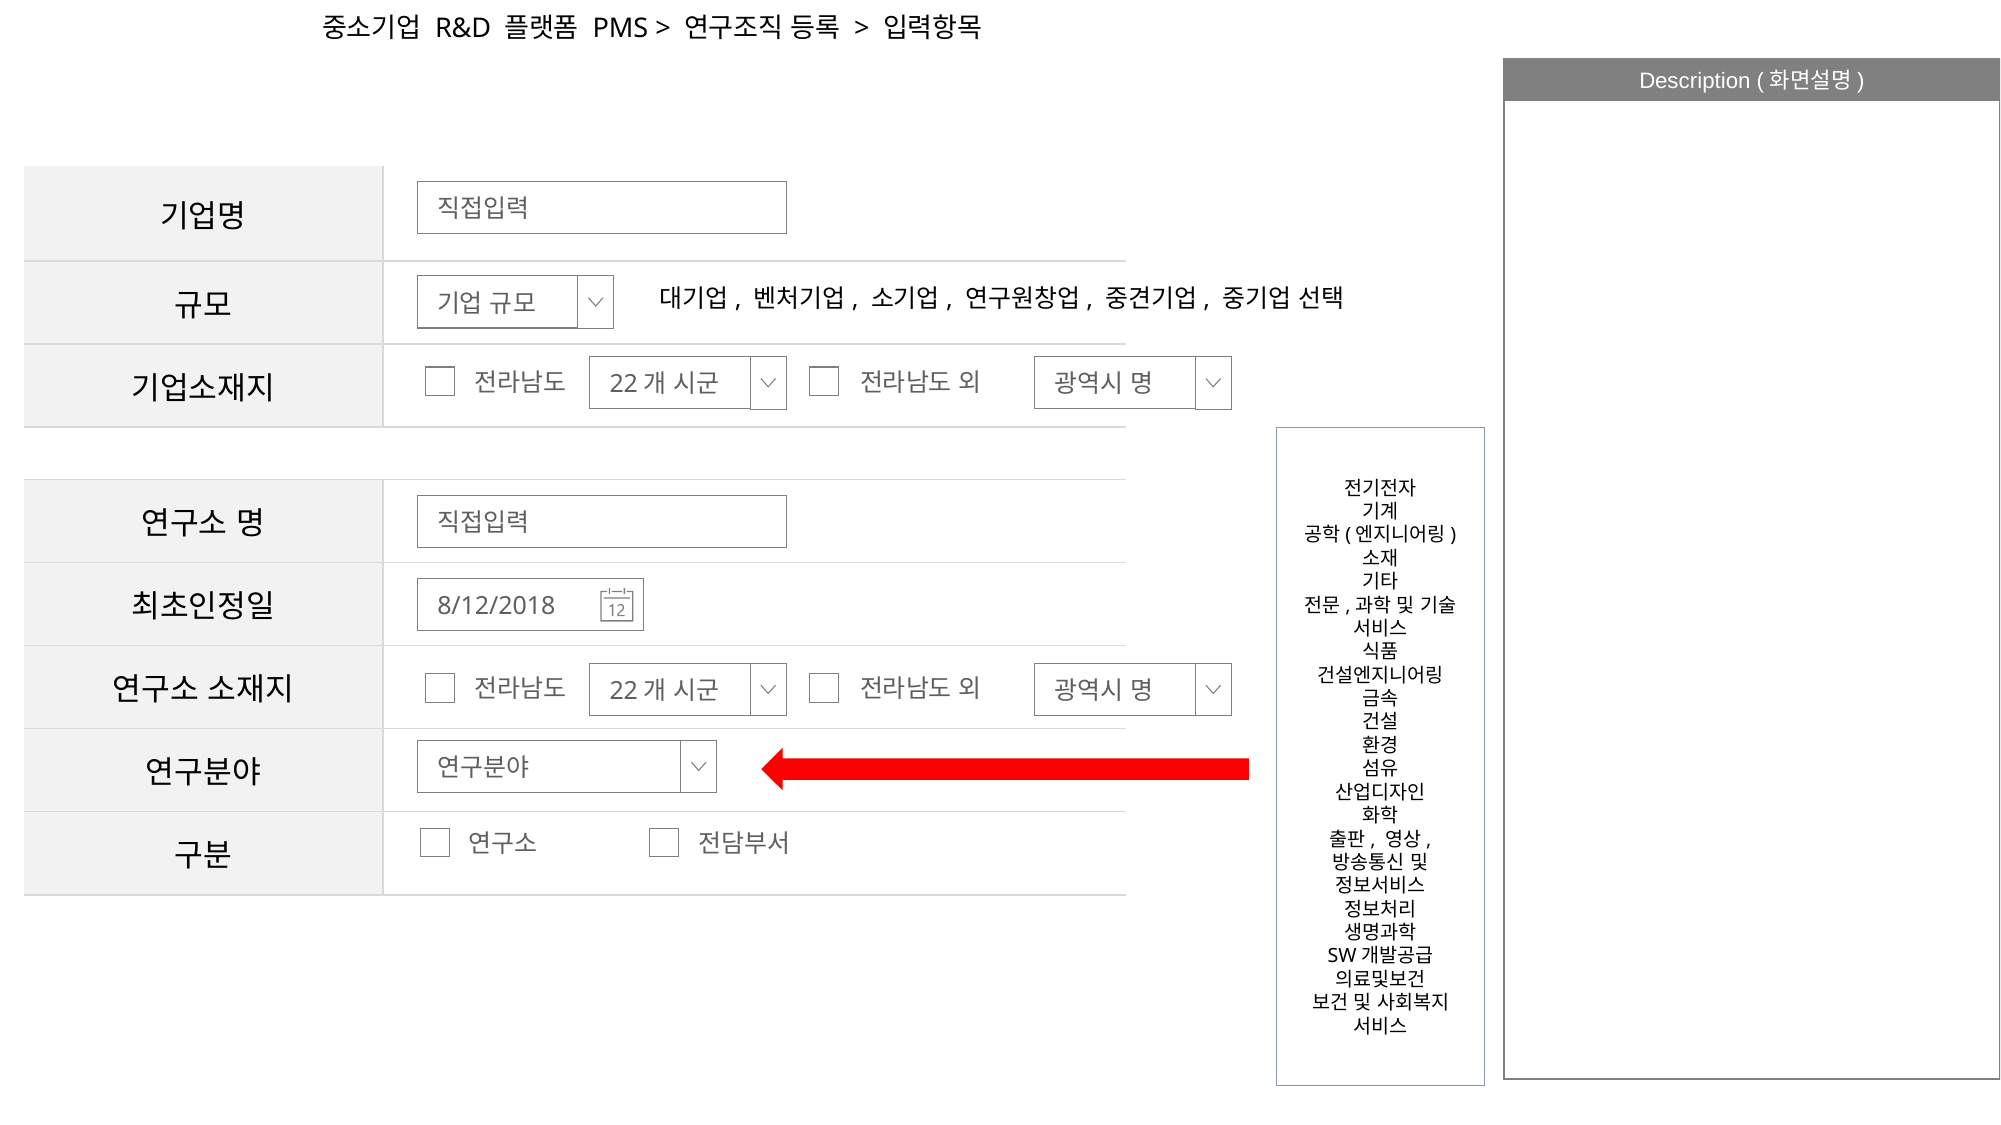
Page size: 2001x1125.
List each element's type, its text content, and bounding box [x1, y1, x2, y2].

table_cell [384, 563, 1126, 645]
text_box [417, 275, 614, 329]
table_cell 최초인정일 [24, 563, 382, 645]
table_cell 구분 [24, 812, 382, 894]
table_header [384, 480, 1126, 562]
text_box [417, 740, 717, 793]
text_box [425, 664, 588, 712]
text_box 직접입력 [416, 180, 787, 234]
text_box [420, 819, 558, 866]
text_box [1034, 356, 1232, 410]
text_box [1034, 663, 1232, 716]
table_cell 기업소재지 [24, 345, 382, 426]
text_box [589, 356, 787, 410]
title 중소기업 R&D 플랫폼 PMS > 연구조직 등록 > 입력항목 [307, 0, 1489, 59]
table_cell [384, 262, 1126, 343]
table_cell 연구분야 [24, 729, 382, 811]
text_box 전기전자 기계 공학(엔지니어링) 소재 기타 전문,과학 및 기술 서비스 식품 건설엔지니어링 금속 건설 환경 섬유 산업디자인 화학 출판, 영상, 방송통신 및 정보서비스 정보처리 생명과학 SW개발공급 의료및보건 보건 및 사회복지 서비스 [1275, 426, 1486, 1087]
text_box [425, 358, 588, 405]
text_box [809, 358, 1004, 405]
table_header 기업명 [24, 166, 382, 260]
text_box 직접입력 [416, 495, 787, 549]
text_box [649, 819, 812, 866]
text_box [417, 578, 644, 632]
table_cell [384, 729, 1126, 811]
table_cell 규모 [24, 262, 382, 343]
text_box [589, 663, 787, 716]
table_cell [384, 345, 1126, 426]
table_cell [384, 646, 1126, 728]
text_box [809, 664, 1004, 712]
table_cell 연구소 소재지 [24, 646, 382, 728]
table_cell [384, 812, 1126, 894]
table_header [384, 166, 1126, 260]
text_box 대기업, 벤처기업, 소기업, 연구원창업, 중견기업, 중기업 선택 [645, 275, 1360, 321]
text_box [759, 745, 1250, 793]
table_header 연구소 명 [24, 480, 382, 562]
